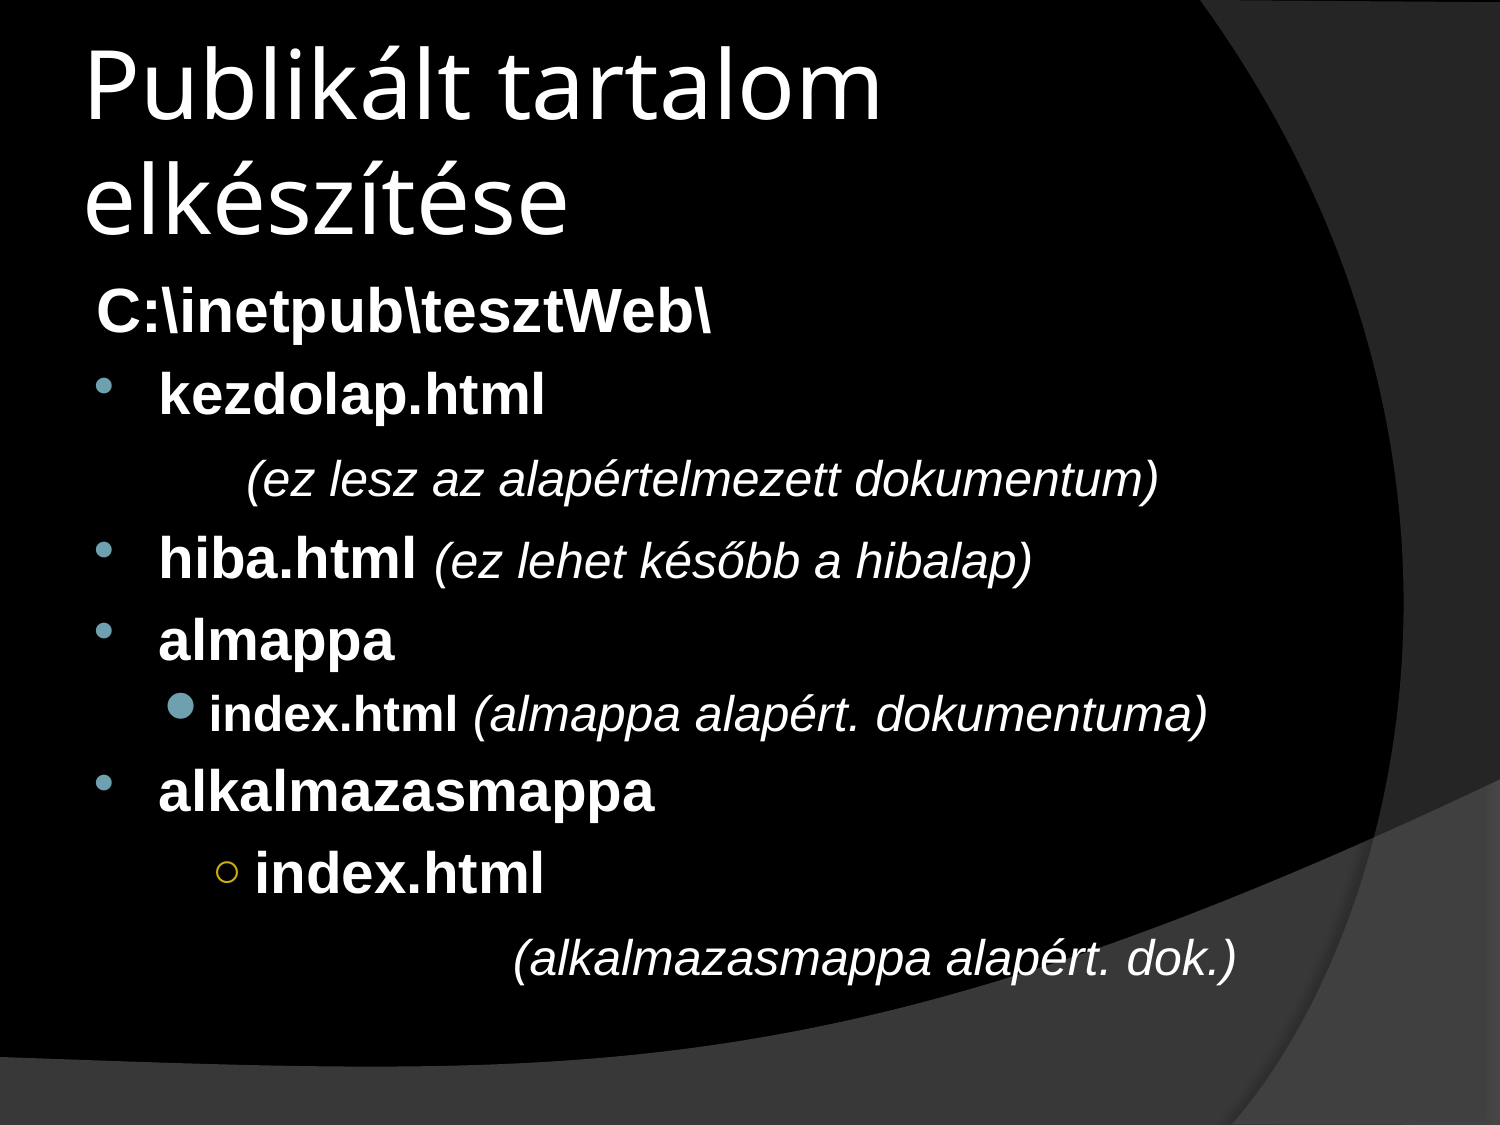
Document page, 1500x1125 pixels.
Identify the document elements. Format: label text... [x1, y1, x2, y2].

title Publikált tartalom elkészítése [74, 44, 1301, 233]
list C:\inetpub\tesztWeb\ kezdolap.html (ez lesz az alapértelmezett dokumentum) hiba.html (ez lehet később a hibalap) almappa index.html (almappa alapért. dokumentuma) alkalmazasmappa index.html (alkalmazasmappa alapért. dok.) [74, 262, 1471, 1006]
